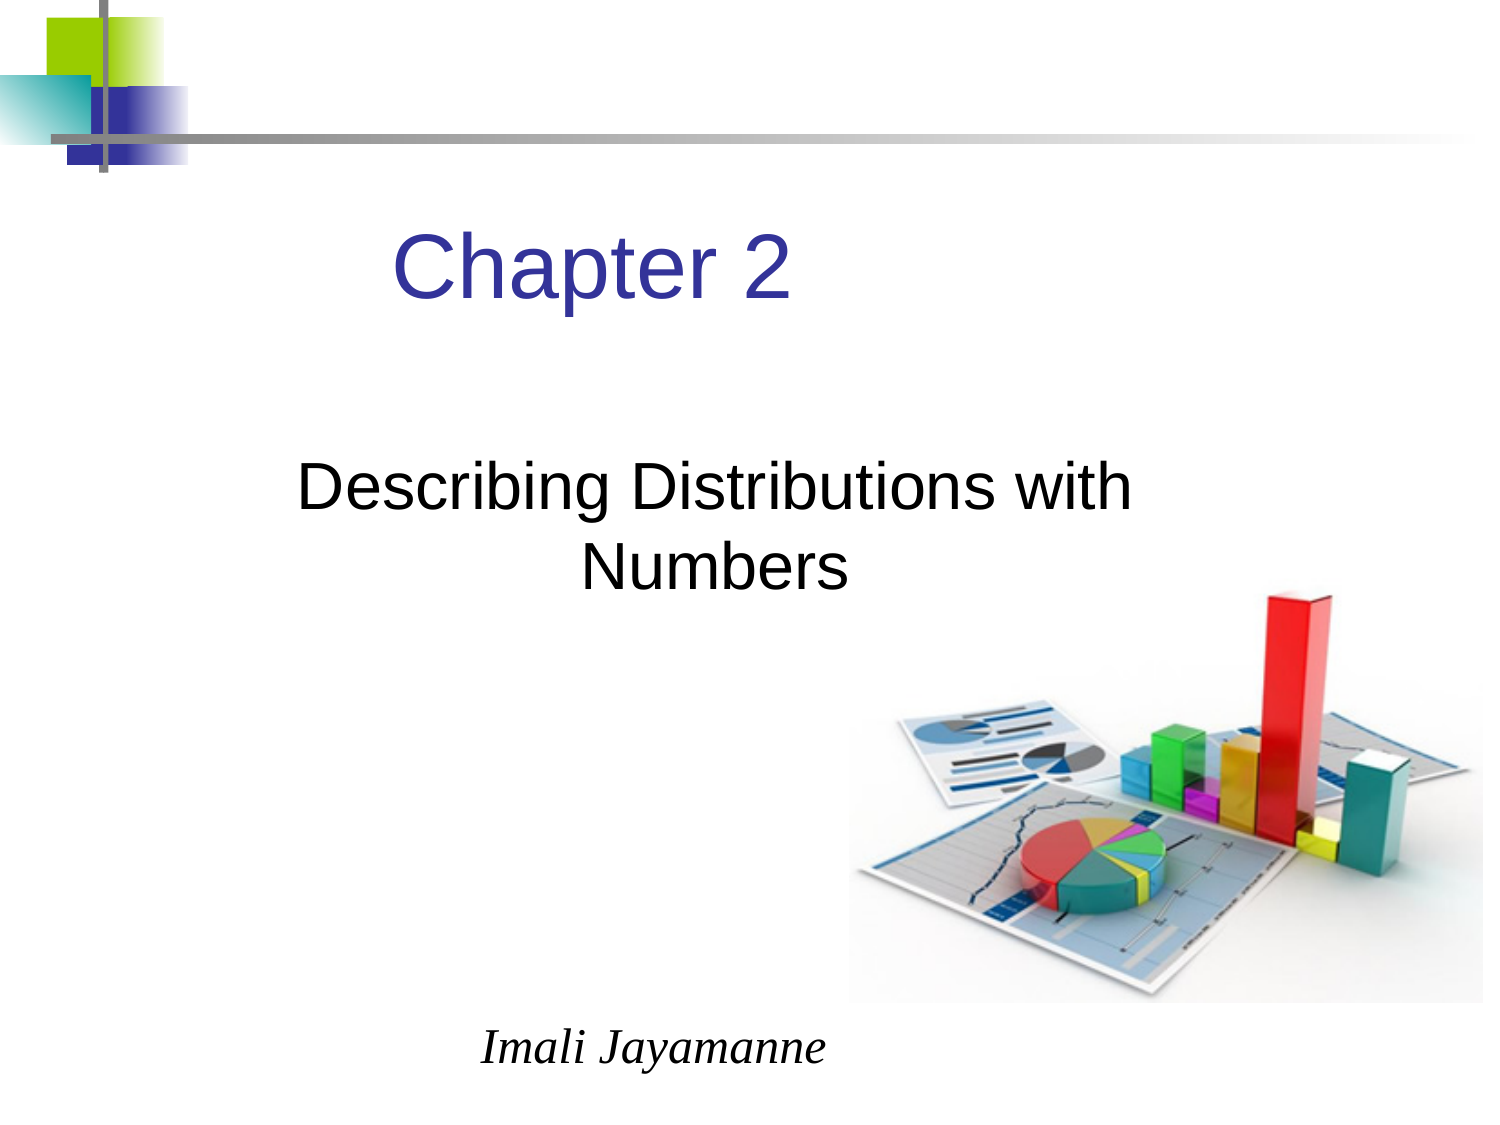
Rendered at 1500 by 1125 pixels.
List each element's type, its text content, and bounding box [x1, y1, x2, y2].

footer Imali Jayamanne [415, 1005, 892, 1085]
picture [849, 565, 1483, 1004]
text_box Describing Distributions with Numbers [190, 435, 1241, 724]
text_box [0, 0, 1478, 173]
title Chapter 2 [23, 181, 1162, 630]
